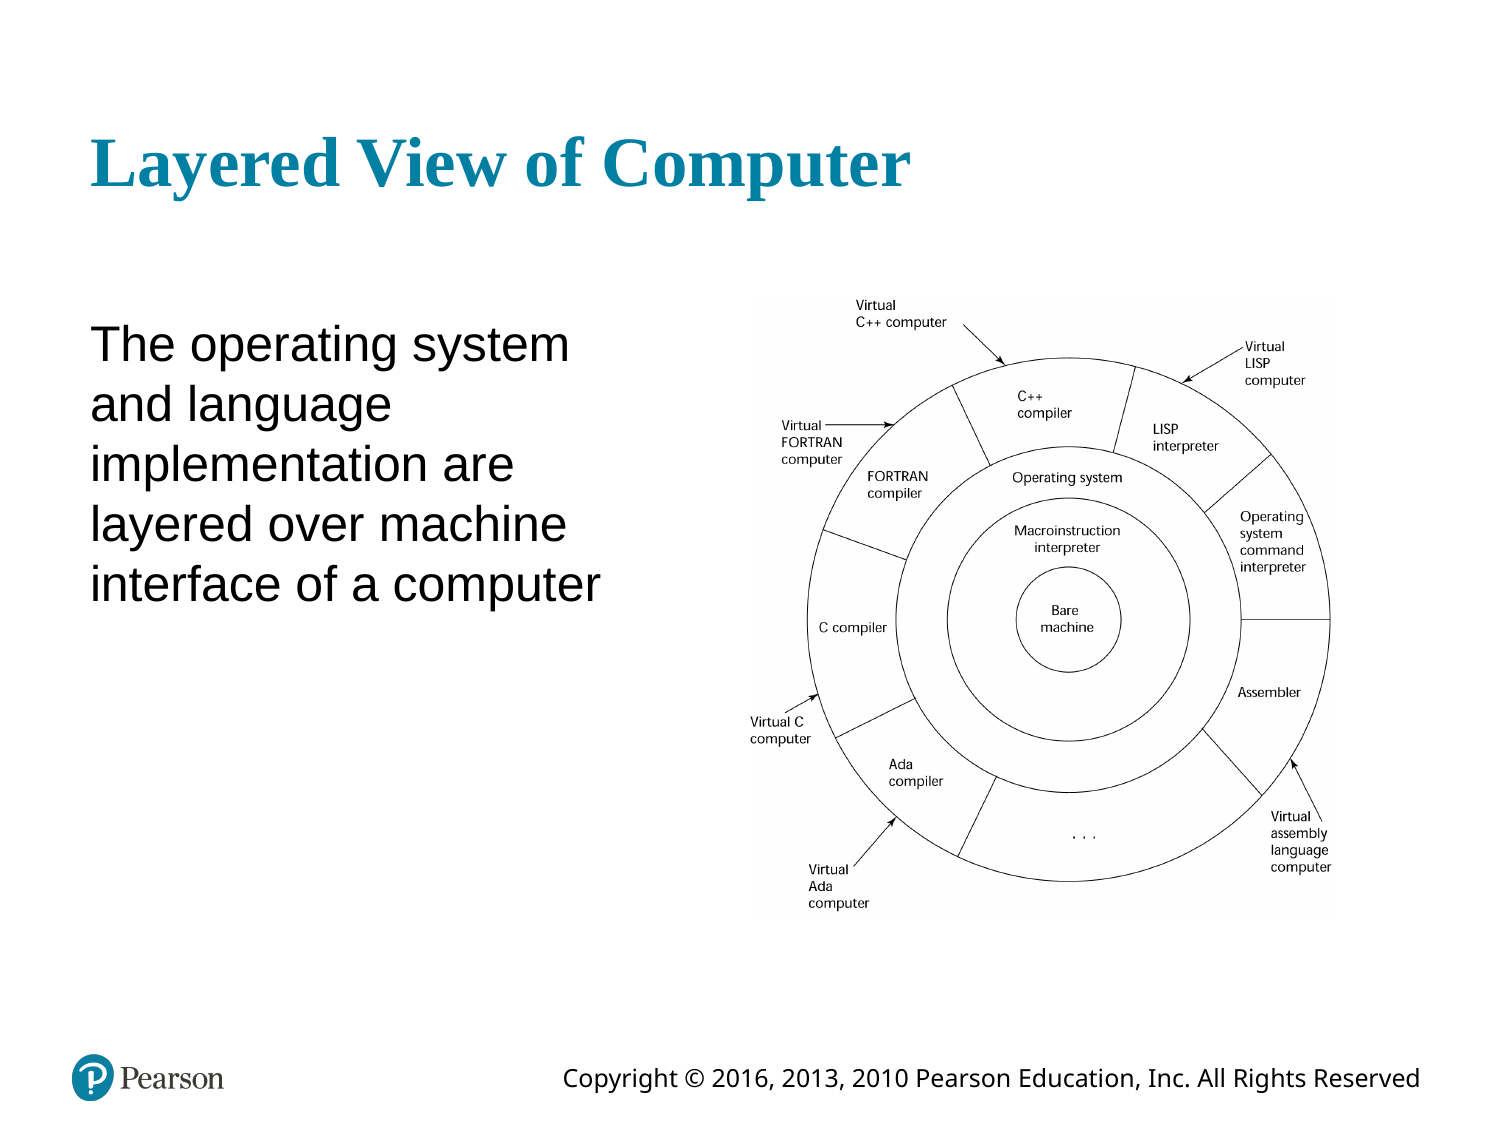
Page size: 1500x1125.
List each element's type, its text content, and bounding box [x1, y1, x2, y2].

list The operating system and language implementation are layered over machine interface of a computer [75, 296, 654, 946]
picture [80, 1063, 106, 1088]
picture [72, 1054, 88, 1070]
picture [72, 1087, 83, 1101]
picture [749, 296, 1334, 918]
title Layered View of Computer [75, 35, 1425, 216]
picture [98, 1054, 224, 1101]
